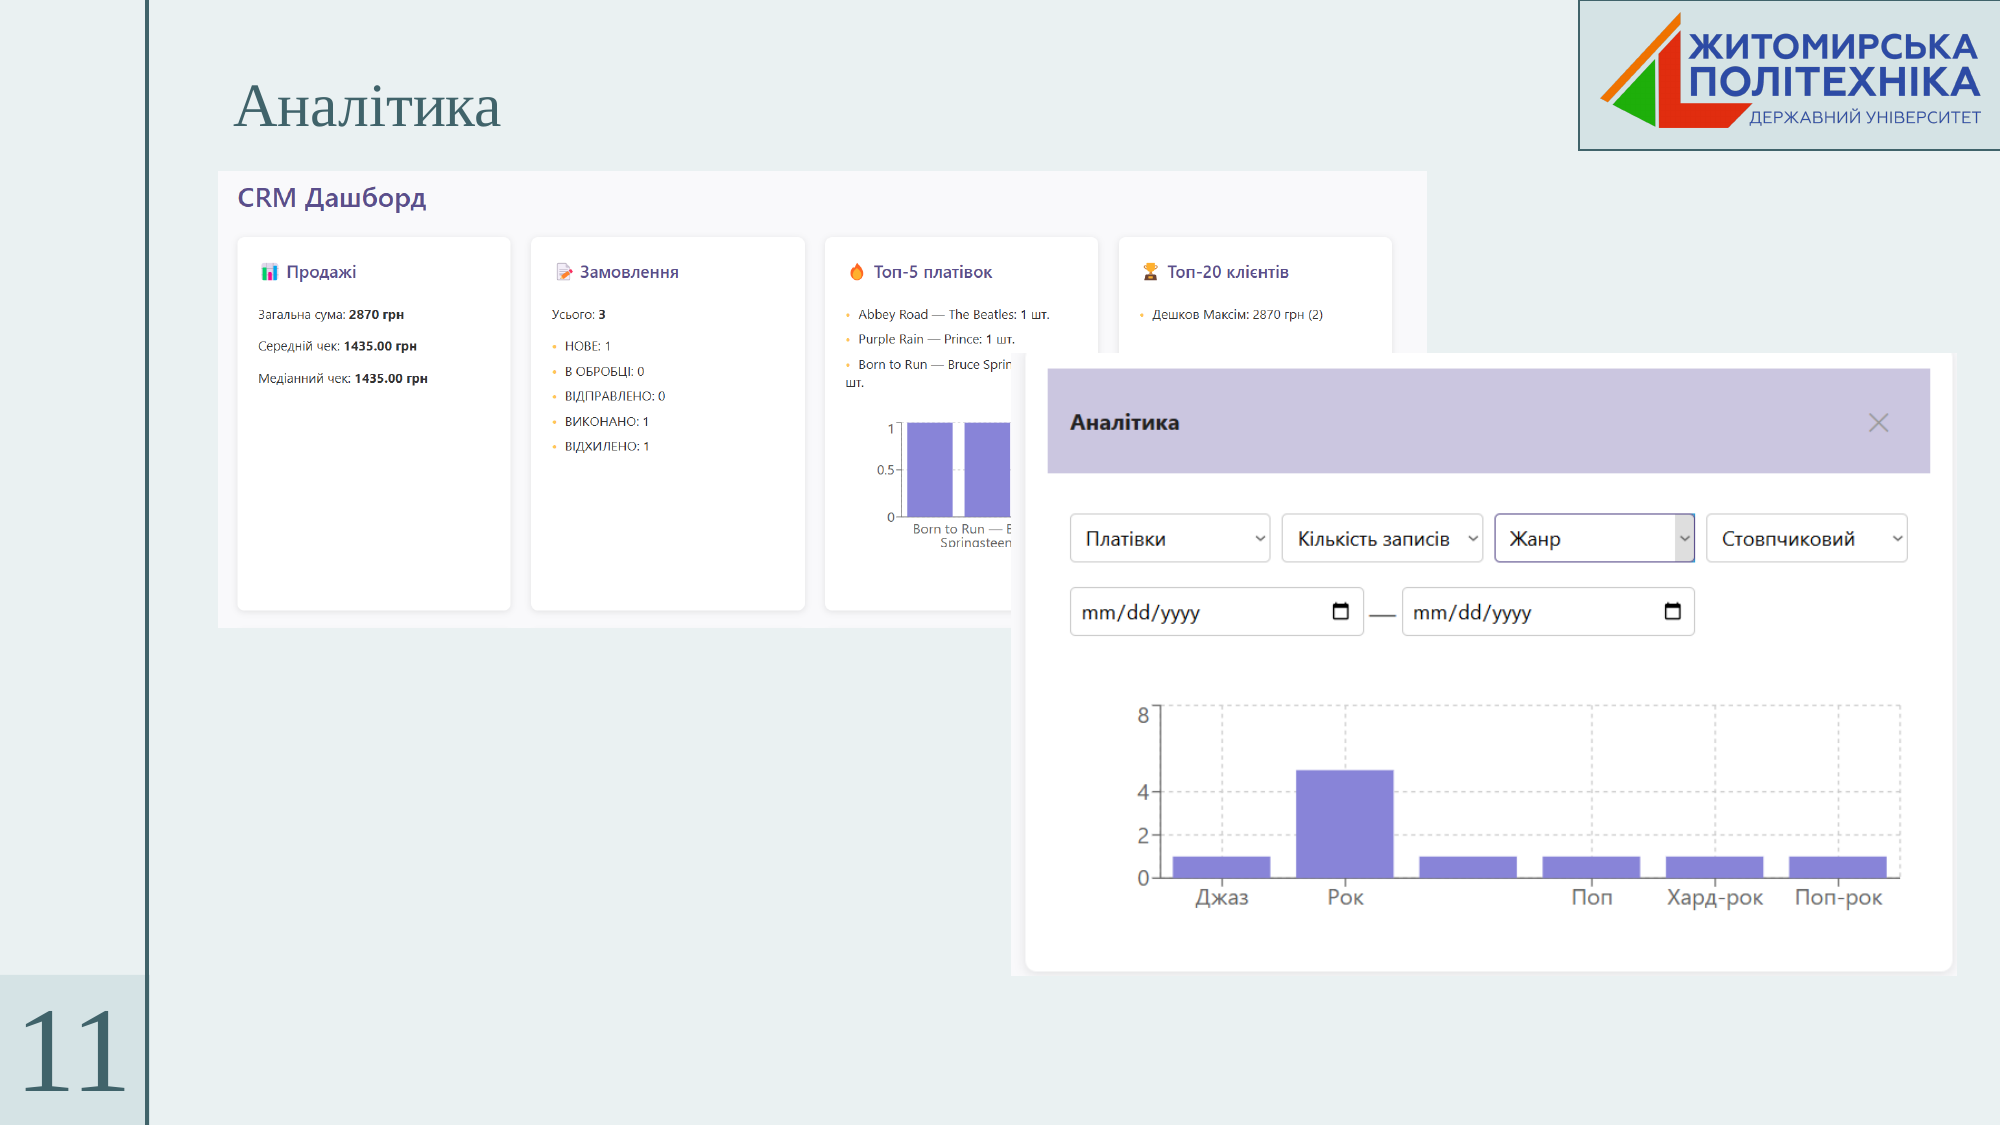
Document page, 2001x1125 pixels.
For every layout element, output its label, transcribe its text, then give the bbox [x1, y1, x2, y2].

picture [1600, 12, 1981, 128]
picture [218, 171, 1957, 976]
title Аналітика [218, 65, 980, 148]
text_box 11 [0, 975, 147, 1125]
text_box [1578, 0, 2000, 151]
